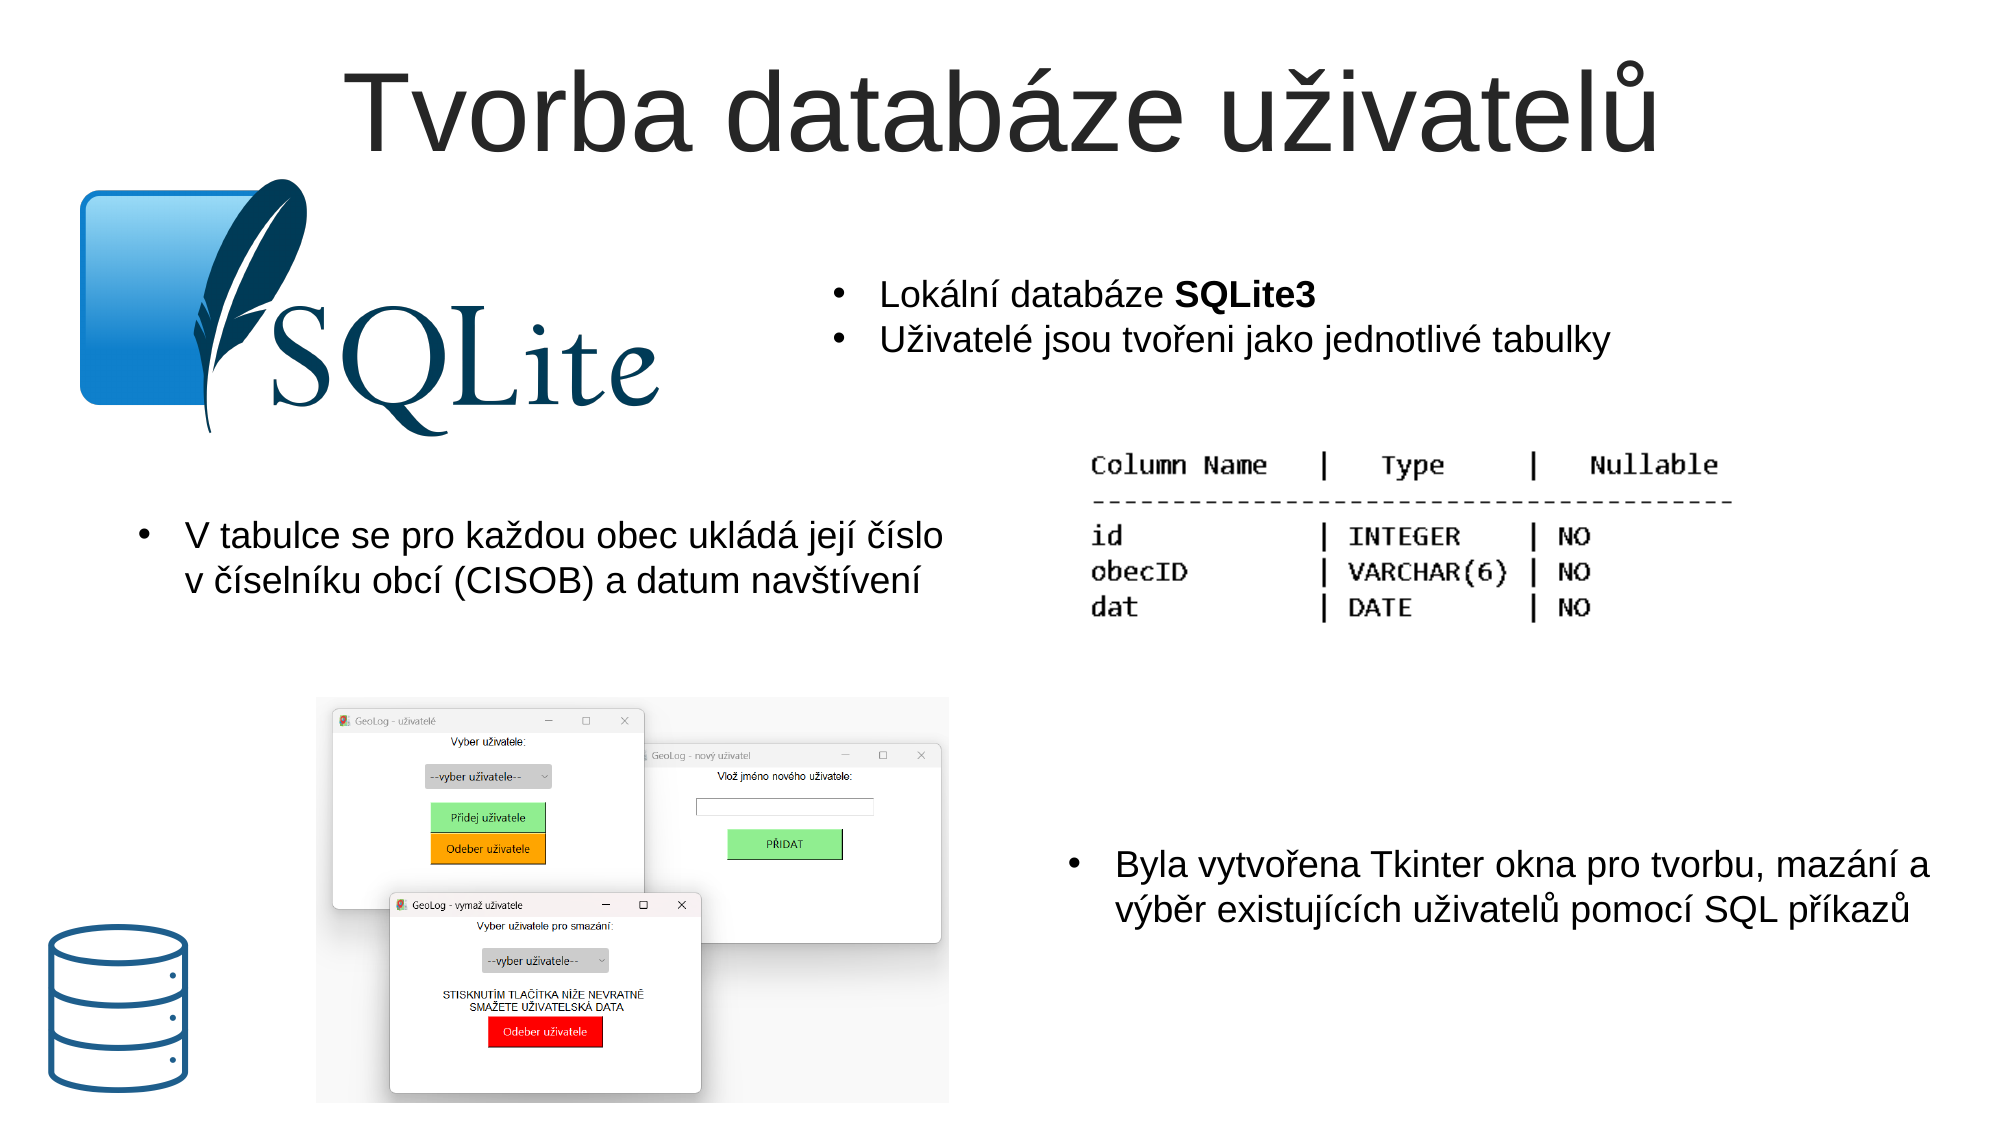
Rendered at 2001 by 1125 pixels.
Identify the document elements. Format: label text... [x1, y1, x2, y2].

picture [33, 924, 203, 1094]
picture [64, 163, 675, 453]
text_box V tabulce se pro každou obec ukládá její číslo v číselníku obcí (CISOB) a datum navštívení [123, 503, 959, 609]
picture [316, 697, 949, 1103]
text_box Byla vytvořena Tkinter okna pro tvorbu, mazání a výběr existujících uživatelů pomocí SQL příkazů [1053, 832, 1956, 937]
text_box Lokální databáze SQLite3 Uživatelé jsou tvořeni jako jednotlivé tabulky [817, 262, 1627, 368]
picture [1078, 421, 1769, 644]
list Tvorba databáze uživatelů [53, 55, 1952, 175]
